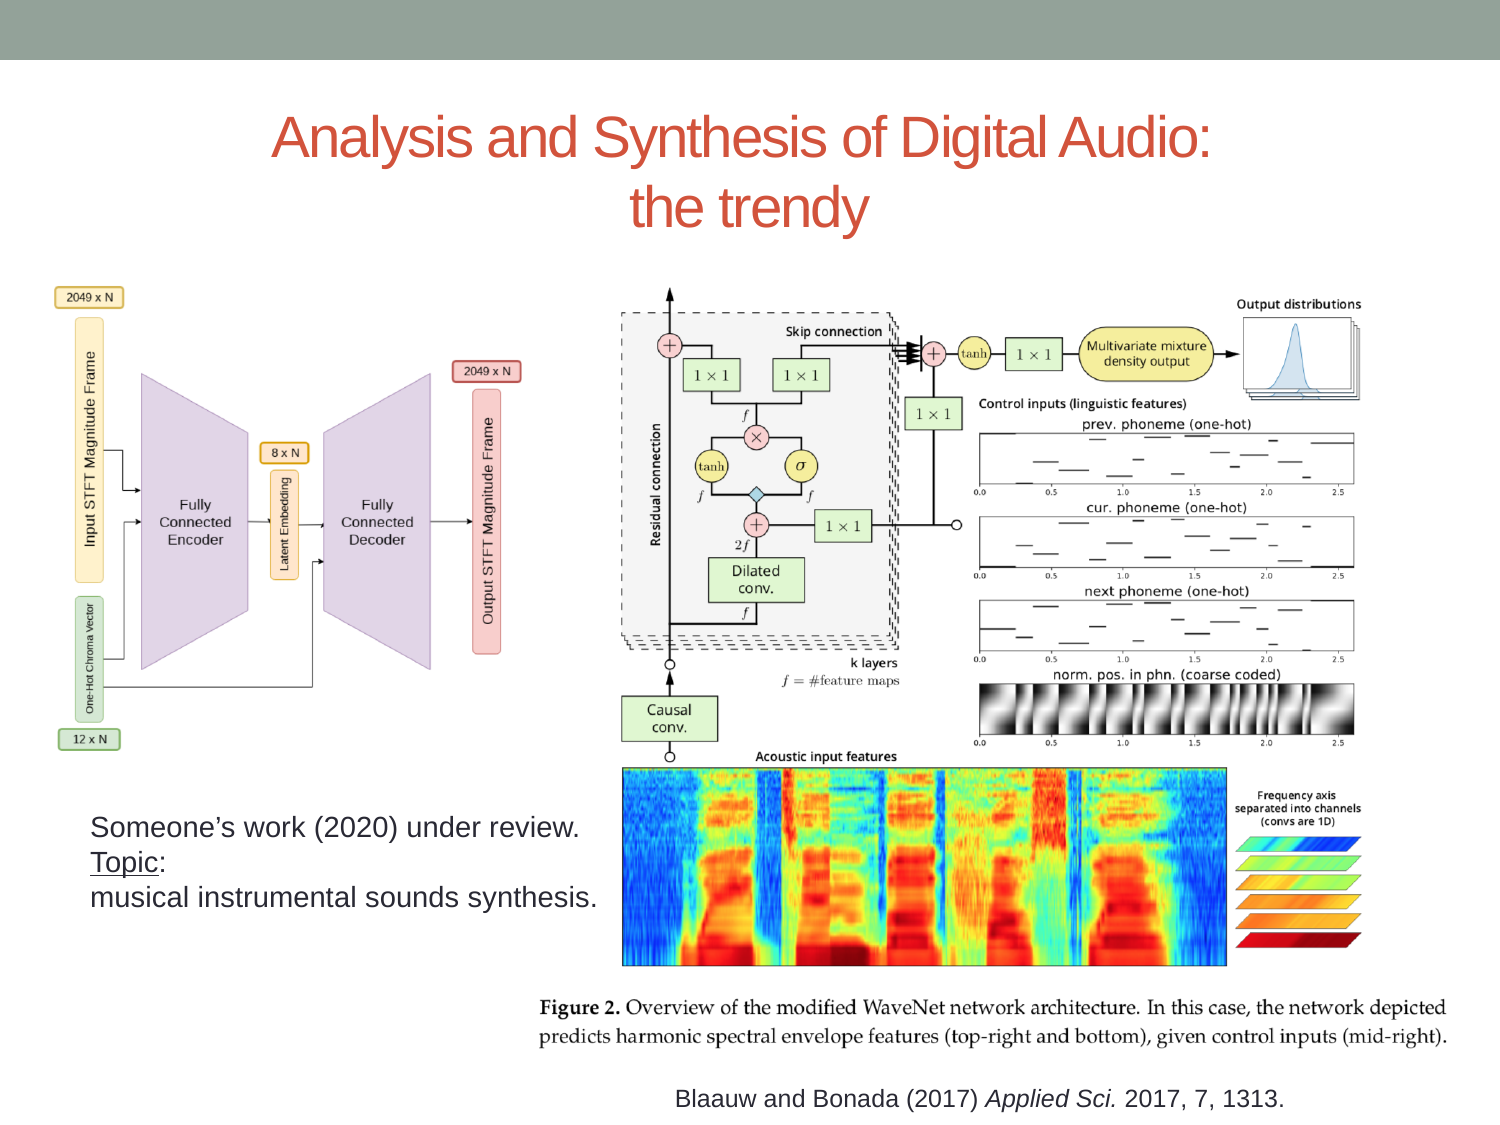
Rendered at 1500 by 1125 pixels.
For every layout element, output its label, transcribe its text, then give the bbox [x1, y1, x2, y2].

text_box Someone’s work (2020) under review. Topic: musical instrumental sounds synthesis. [75, 801, 498, 921]
text_box Blaauw and Bonada (2017) Applied Sci. 2017, 7, 1313. [660, 1074, 1301, 1120]
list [501, 262, 1500, 1063]
picture [14, 262, 528, 759]
title Analysis and Synthesis of Digital Audio: the trendy [75, 87, 1425, 250]
